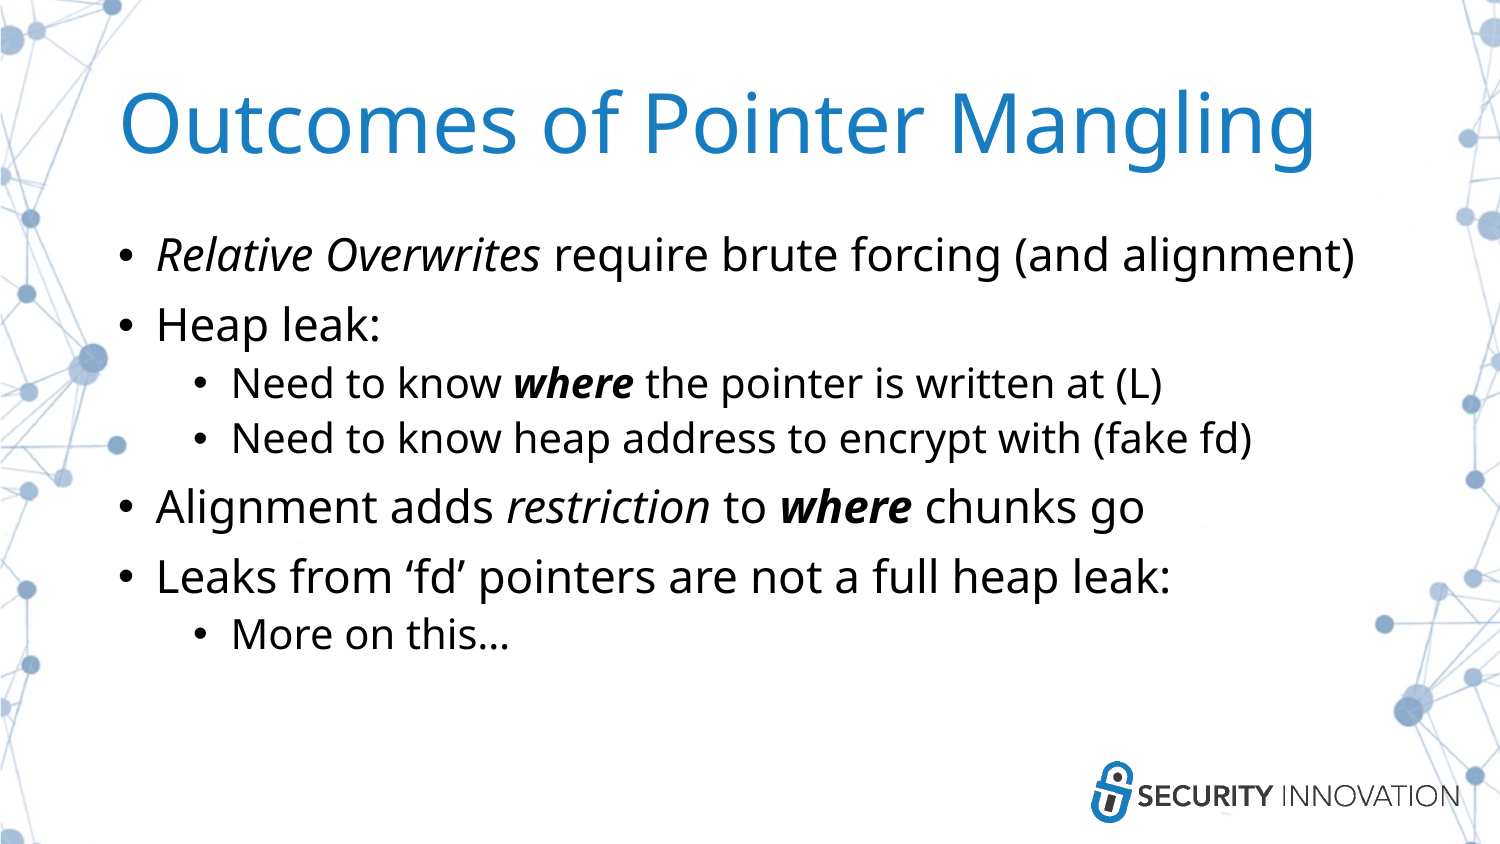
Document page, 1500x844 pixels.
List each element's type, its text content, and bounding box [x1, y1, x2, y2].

list Relative Overwrites require brute forcing (and alignment) Heap leak: Need to know where the pointer is written at (L) Need to know heap address to encrypt with (fake fd) Alignment adds restriction to where chunks go Leaks from ‘fd’ pointers are not a full heap leak: More on this… [103, 224, 1383, 760]
picture [1, 1, 333, 844]
picture [1091, 1, 1500, 844]
title Outcomes of Pointer Mangling [103, 44, 1397, 208]
